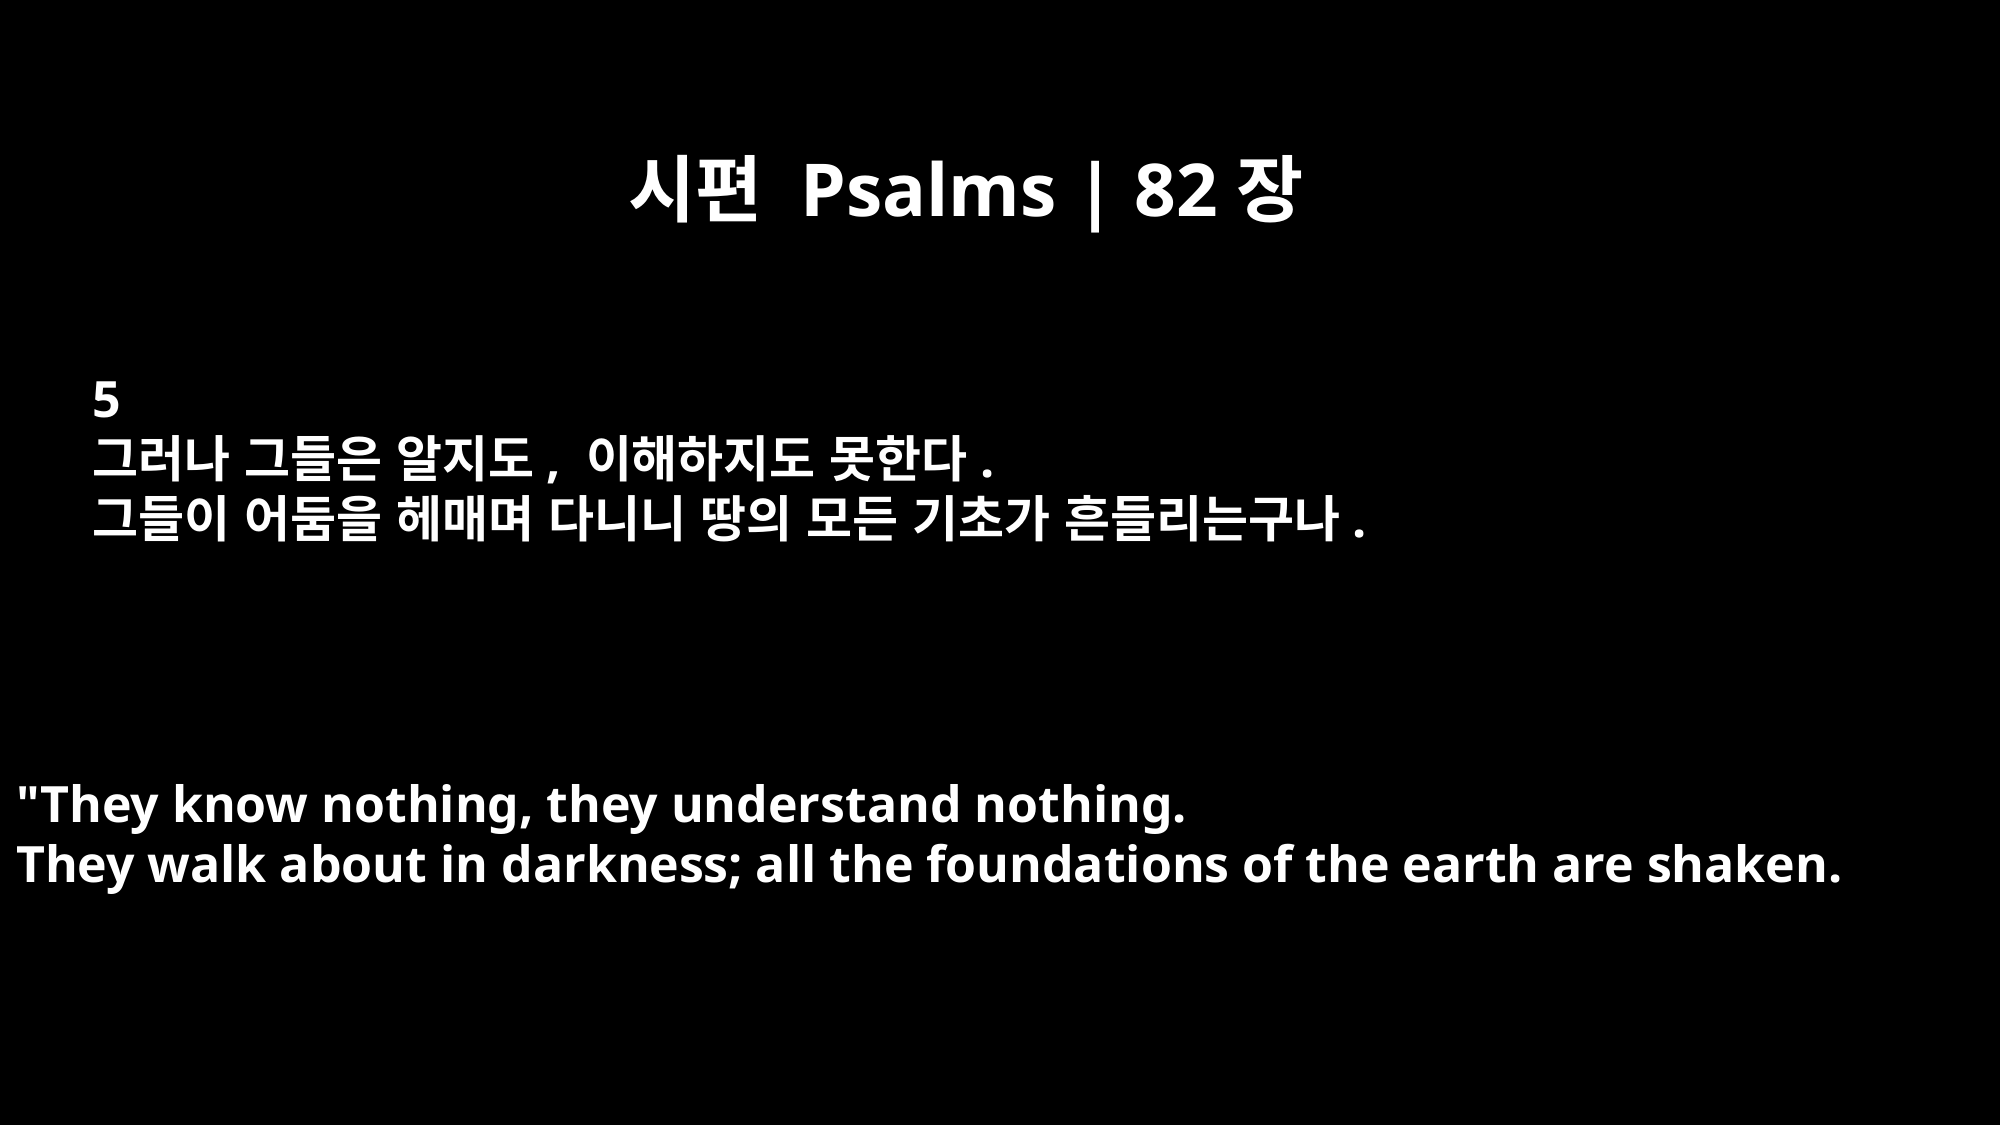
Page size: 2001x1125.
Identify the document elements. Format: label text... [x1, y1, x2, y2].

text_box "They know nothing, they understand nothing. They walk about in darkness; all the foundations of the earth are shaken. [1, 764, 1859, 900]
text_box 5 그러나 그들은 알지도, 이해하지도 못한다. 그들이 어둠을 헤매며 다니니 땅의 모든 기초가 흔들리는구나. [78, 359, 1383, 555]
text_box 시편 Psalms | 82장 [613, 136, 1319, 239]
